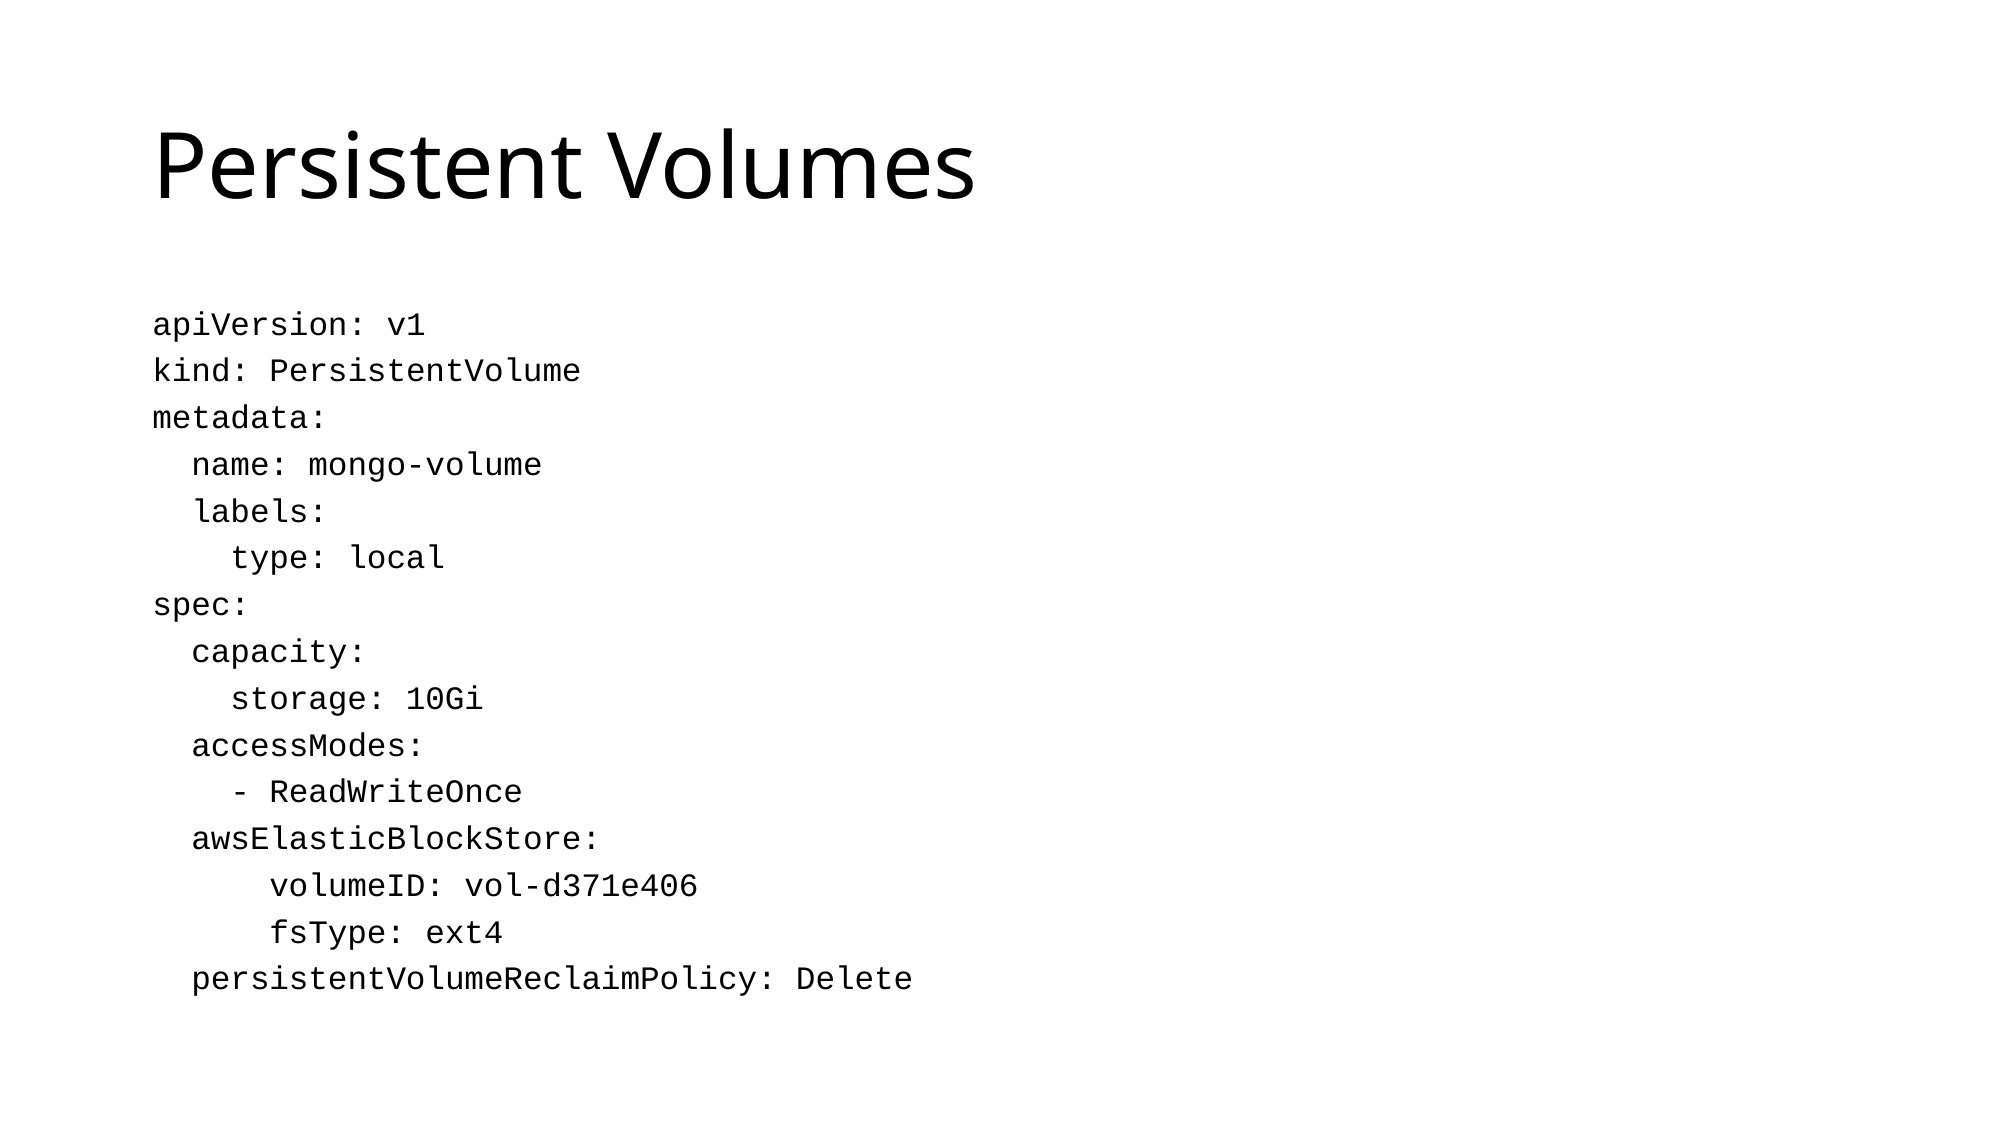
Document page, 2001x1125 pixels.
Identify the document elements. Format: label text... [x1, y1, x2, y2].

list apiVersion: v1 kind: PersistentVolume metadata: name: mongo-volume labels: type: local spec: capacity: storage: 10Gi accessModes: - ReadWriteOnce awsElasticBlockStore: volumeID: vol-d371e406 fsType: ext4 persistentVolumeReclaimPolicy: Delete [137, 299, 1863, 1014]
title Persistent Volumes [137, 59, 1863, 278]
